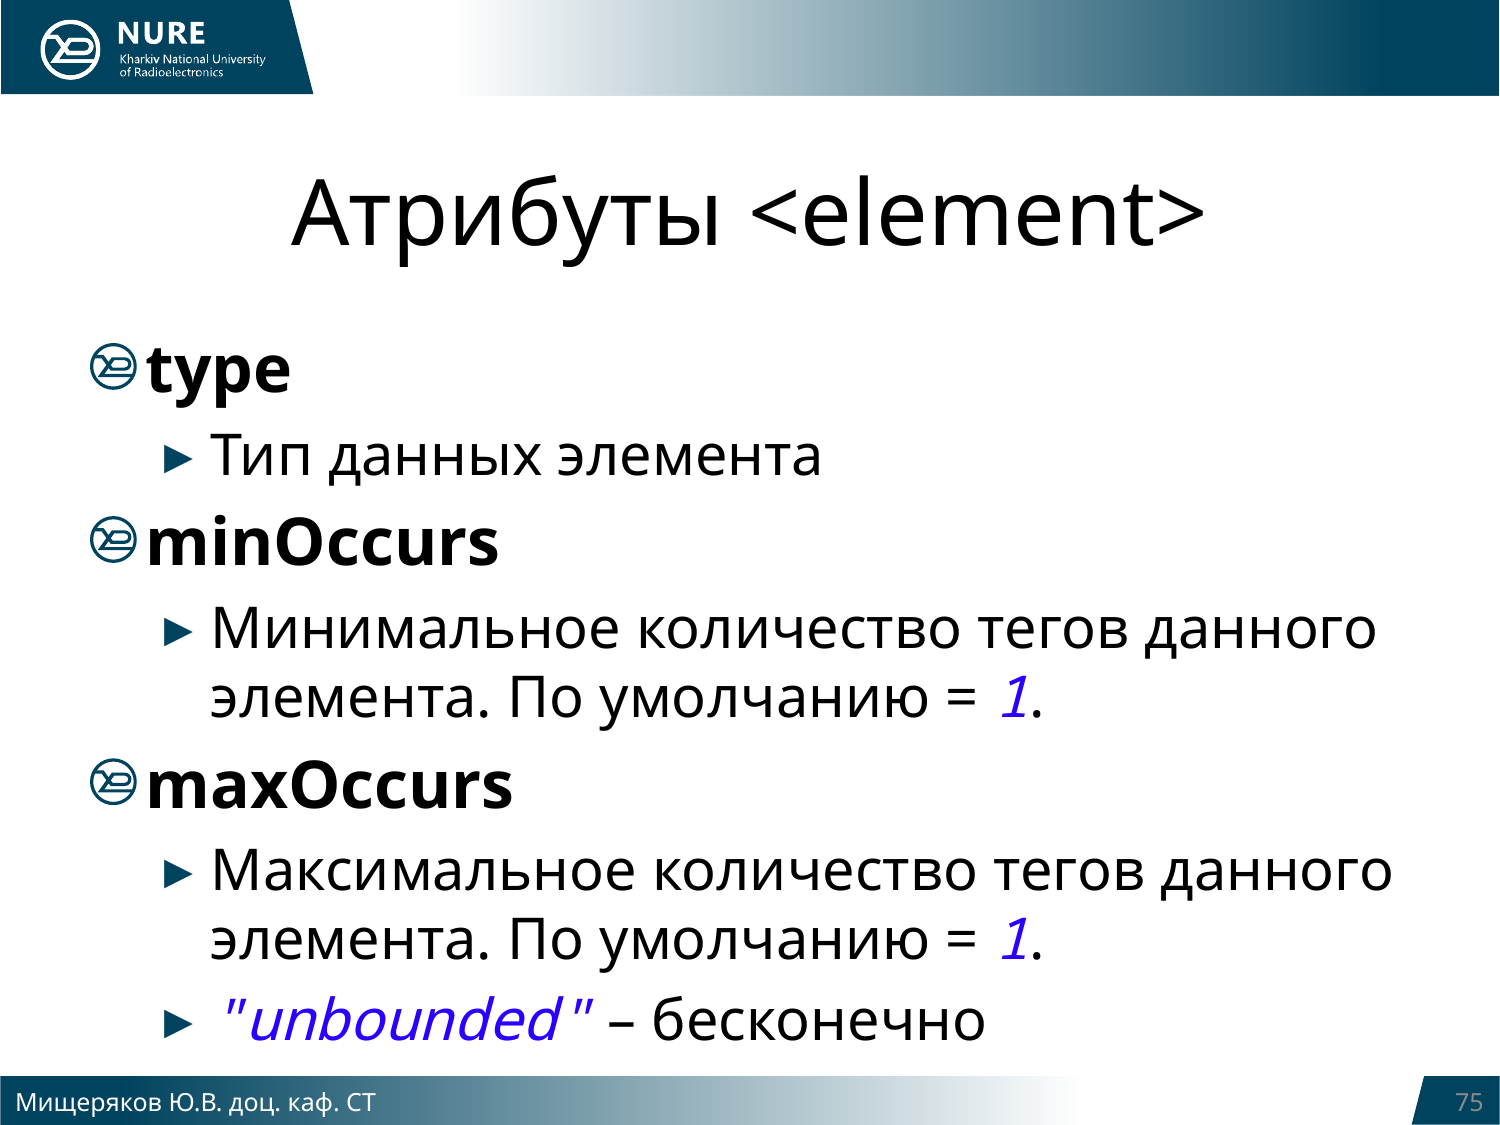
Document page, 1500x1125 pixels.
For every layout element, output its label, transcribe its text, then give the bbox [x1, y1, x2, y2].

title Атрибуты <element> [75, 115, 1425, 303]
footer Мищеряков Ю.В. доц. каф. СТ [0, 1082, 963, 1125]
list type Тип данных элемента minOccurs Минимальное количество тегов данного элемента. По умолчанию = 1. maxOccurs Максимальное количество тегов данного элемента. По умолчанию = 1. "unbounded" – бесконечно [75, 319, 1425, 1062]
slide_number 75 [1396, 1082, 1499, 1125]
